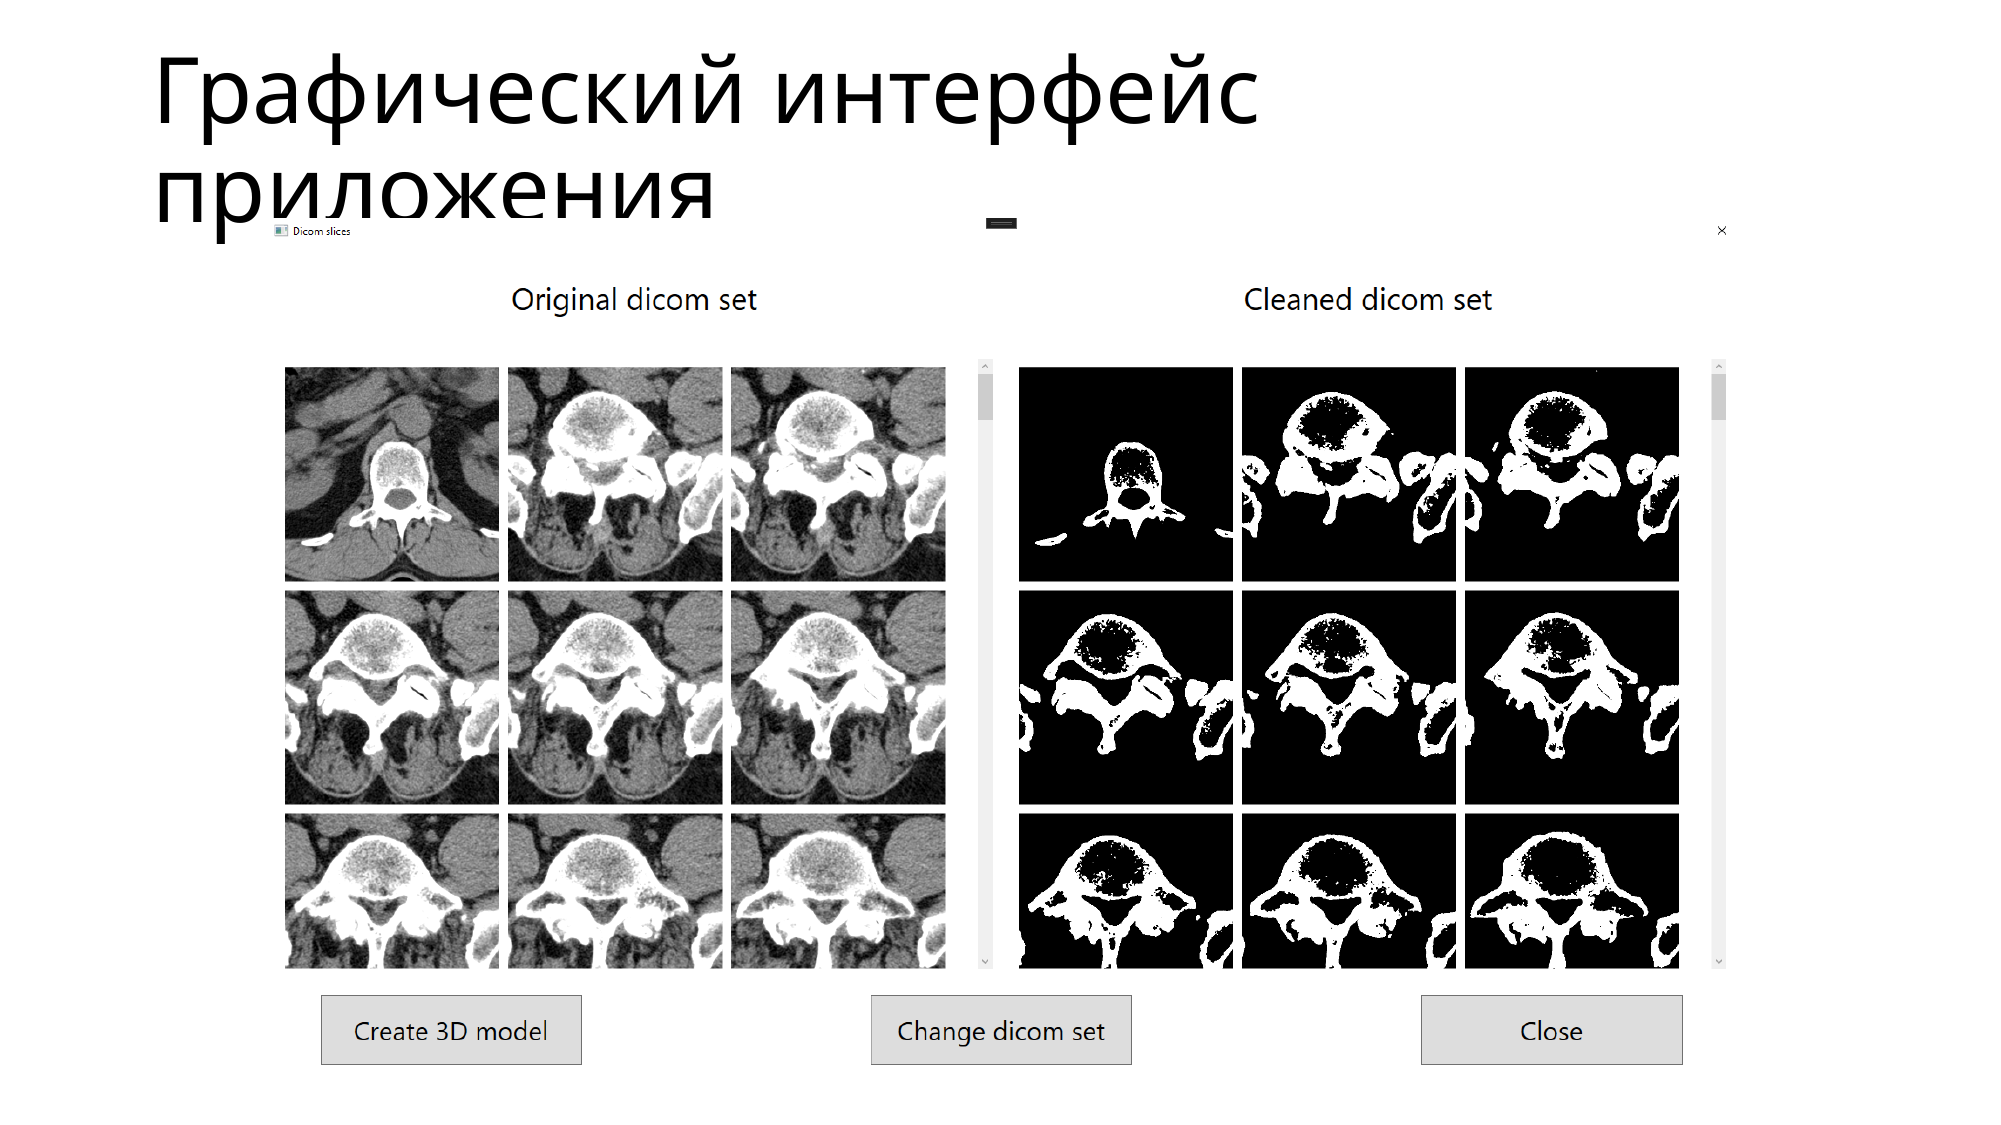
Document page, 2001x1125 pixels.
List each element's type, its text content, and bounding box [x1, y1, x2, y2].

title Графический интерфейс приложения [137, 34, 1863, 253]
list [268, 218, 1732, 1080]
